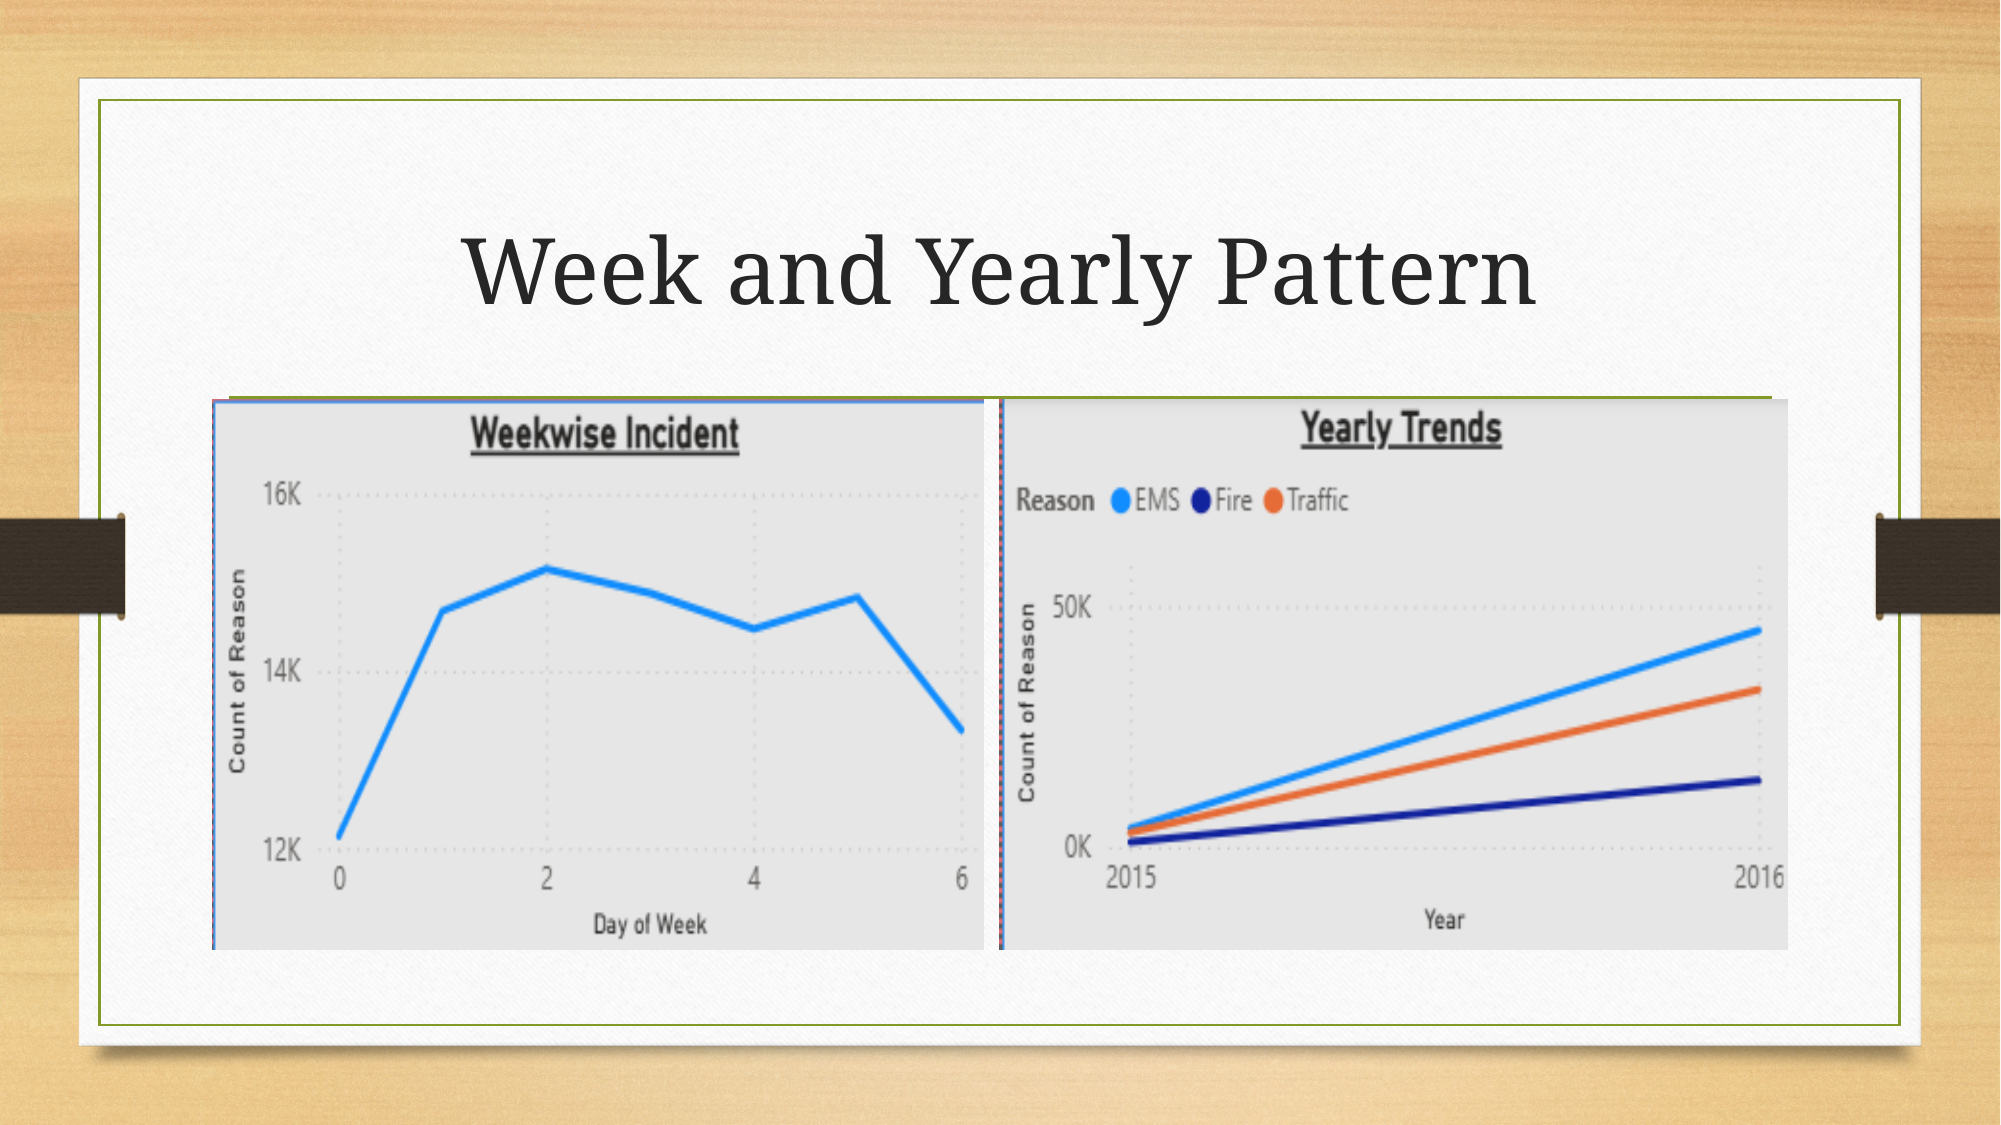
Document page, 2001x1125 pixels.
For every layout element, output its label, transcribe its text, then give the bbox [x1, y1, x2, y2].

picture [0, 0, 2001, 1125]
title Week and Yearly Pattern [212, 161, 1788, 375]
